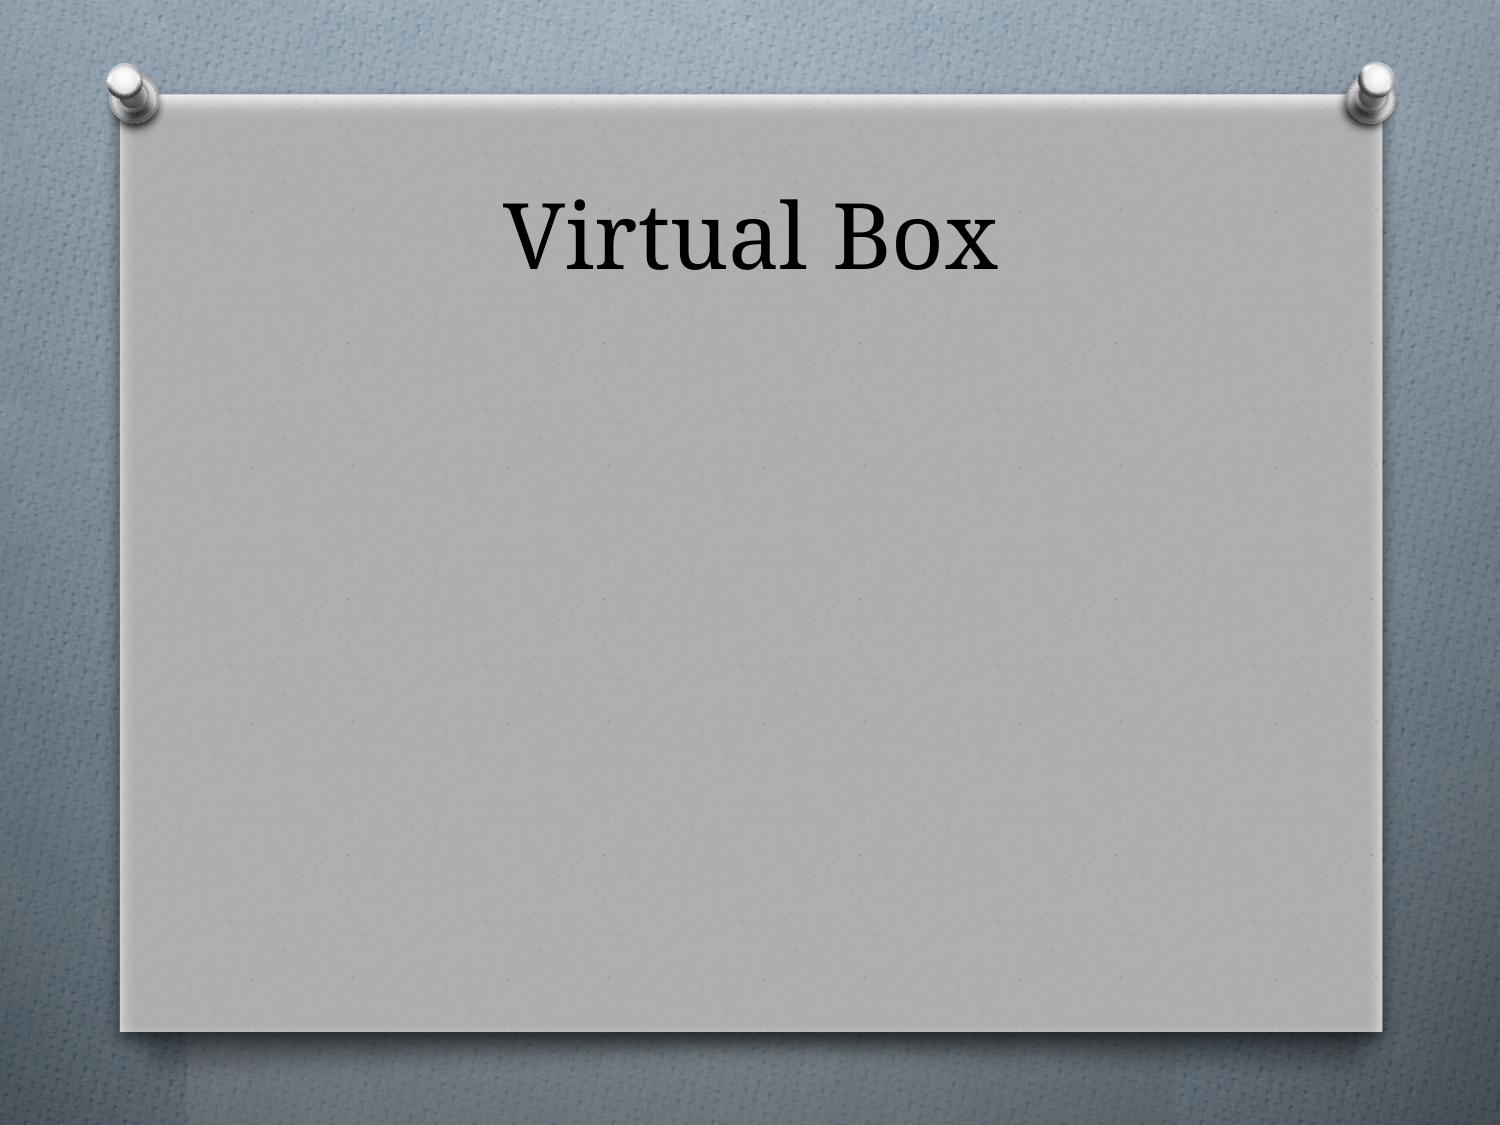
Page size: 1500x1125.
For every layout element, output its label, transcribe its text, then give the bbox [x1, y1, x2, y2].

picture [1317, 35, 1439, 156]
title Virtual Box [179, 134, 1323, 332]
picture [75, 29, 198, 153]
